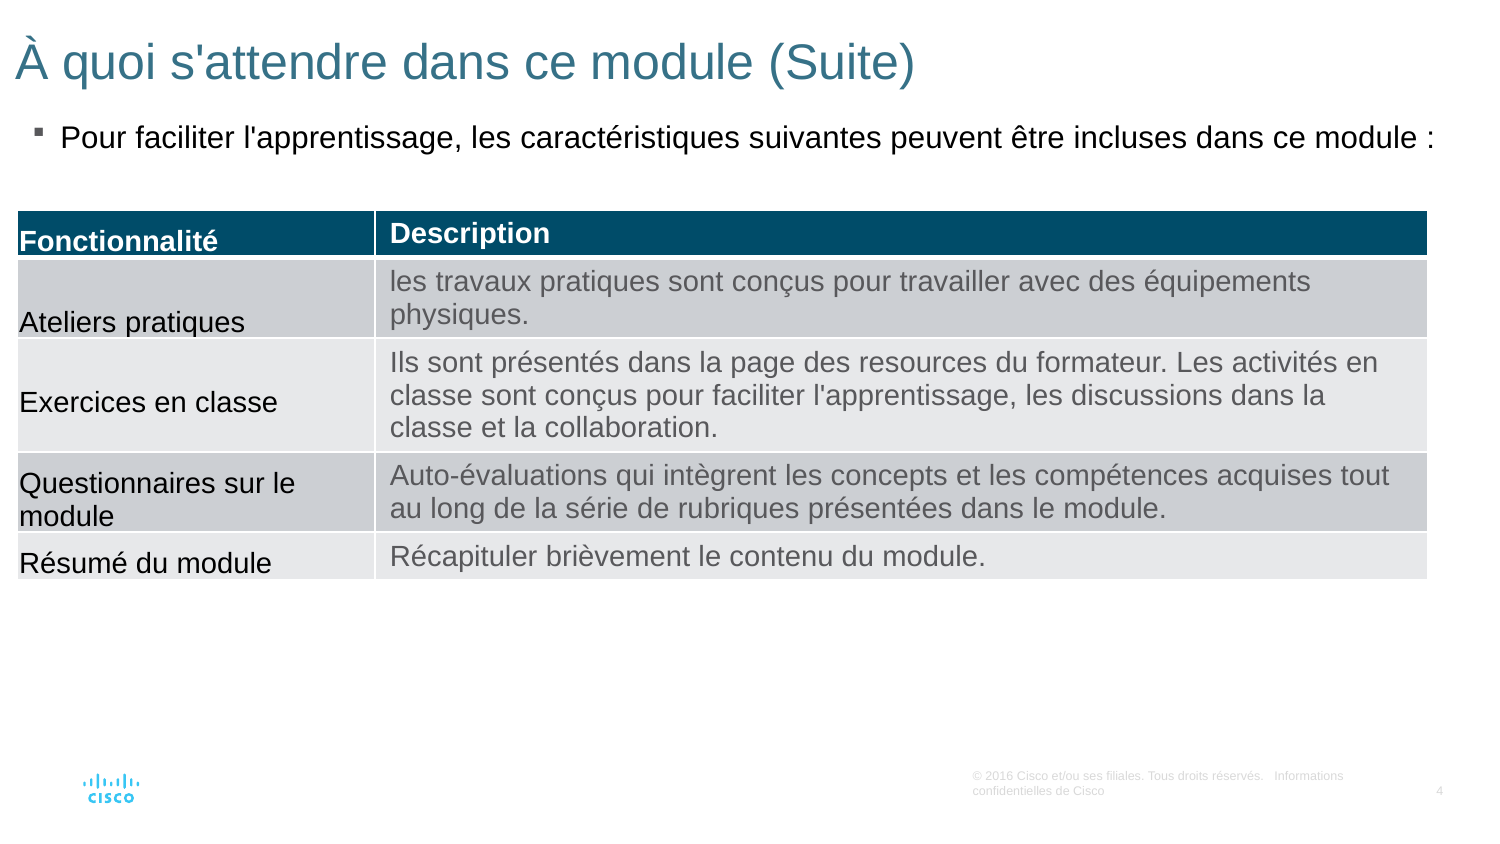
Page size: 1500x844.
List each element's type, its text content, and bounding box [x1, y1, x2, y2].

table_cell Questionnaires sur le module [18, 453, 374, 531]
table_header Description [376, 211, 1427, 255]
table_cell Résumé du module [18, 533, 374, 579]
table_cell Auto-évaluations qui intègrent les concepts et les compétences acquises tout au long de la série de rubriques présentées dans le module. [376, 453, 1427, 531]
table_cell Ils sont présentés dans la page des resources du formateur. Les activités en classe sont conçus pour faciliter l'apprentissage, les discussions dans la classe et la collaboration. [376, 339, 1427, 451]
table_cell Exercices en classe [18, 339, 374, 451]
title À quoi s'attendre dans ce module (Suite) [0, 0, 1500, 122]
table_cell les travaux pratiques sont conçus pour travailler avec des équipements physiques. [376, 260, 1427, 337]
text_box Pour faciliter l'apprentissage, les caractéristiques suivantes peuvent être incluses dans ce module : [17, 109, 1470, 167]
table_header Fonctionnalité [18, 211, 374, 255]
table_cell Ateliers pratiques [18, 260, 374, 337]
table_cell Récapituler brièvement le contenu du module. [376, 533, 1427, 579]
